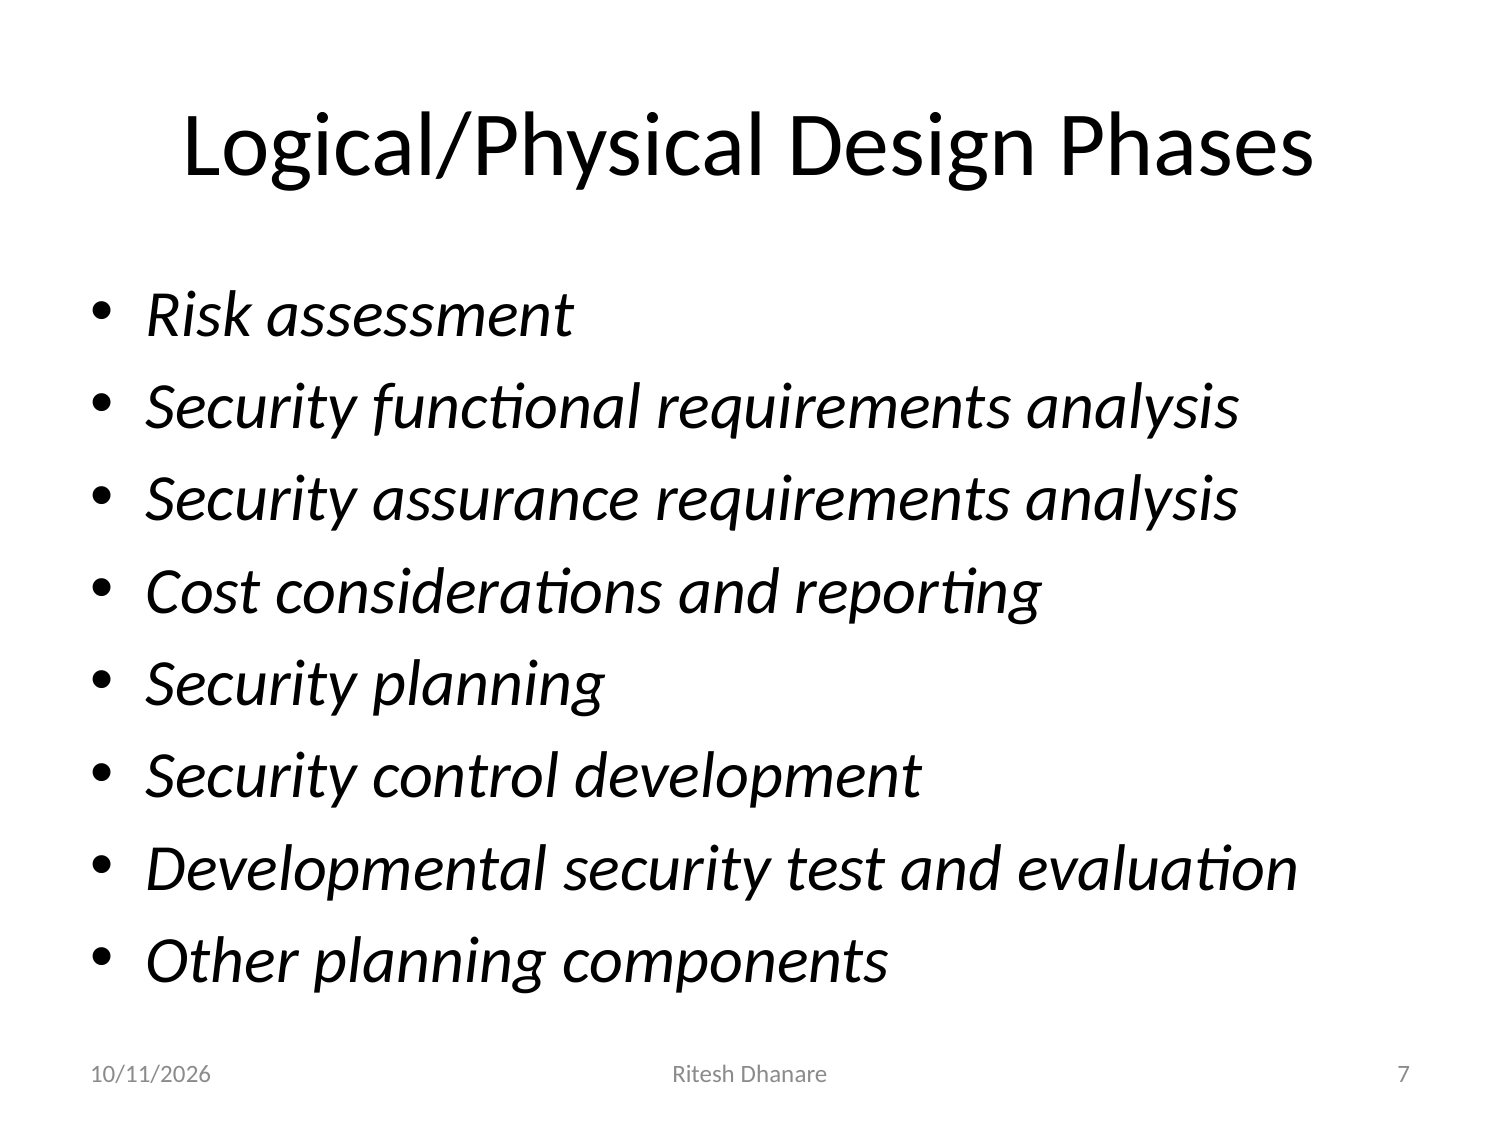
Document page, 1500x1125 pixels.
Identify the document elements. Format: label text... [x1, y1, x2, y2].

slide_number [75, 1042, 425, 1103]
slide_number 7 [1074, 1042, 1425, 1103]
title Logical/Physical Design Phases [75, 45, 1425, 233]
footer Ritesh Dhanare [512, 1042, 988, 1103]
list Risk assessment Security functional requirements analysis Security assurance requirements analysis Cost considerations and reporting Security planning Security control development Developmental security test and evaluation Other planning components [75, 262, 1425, 1005]
